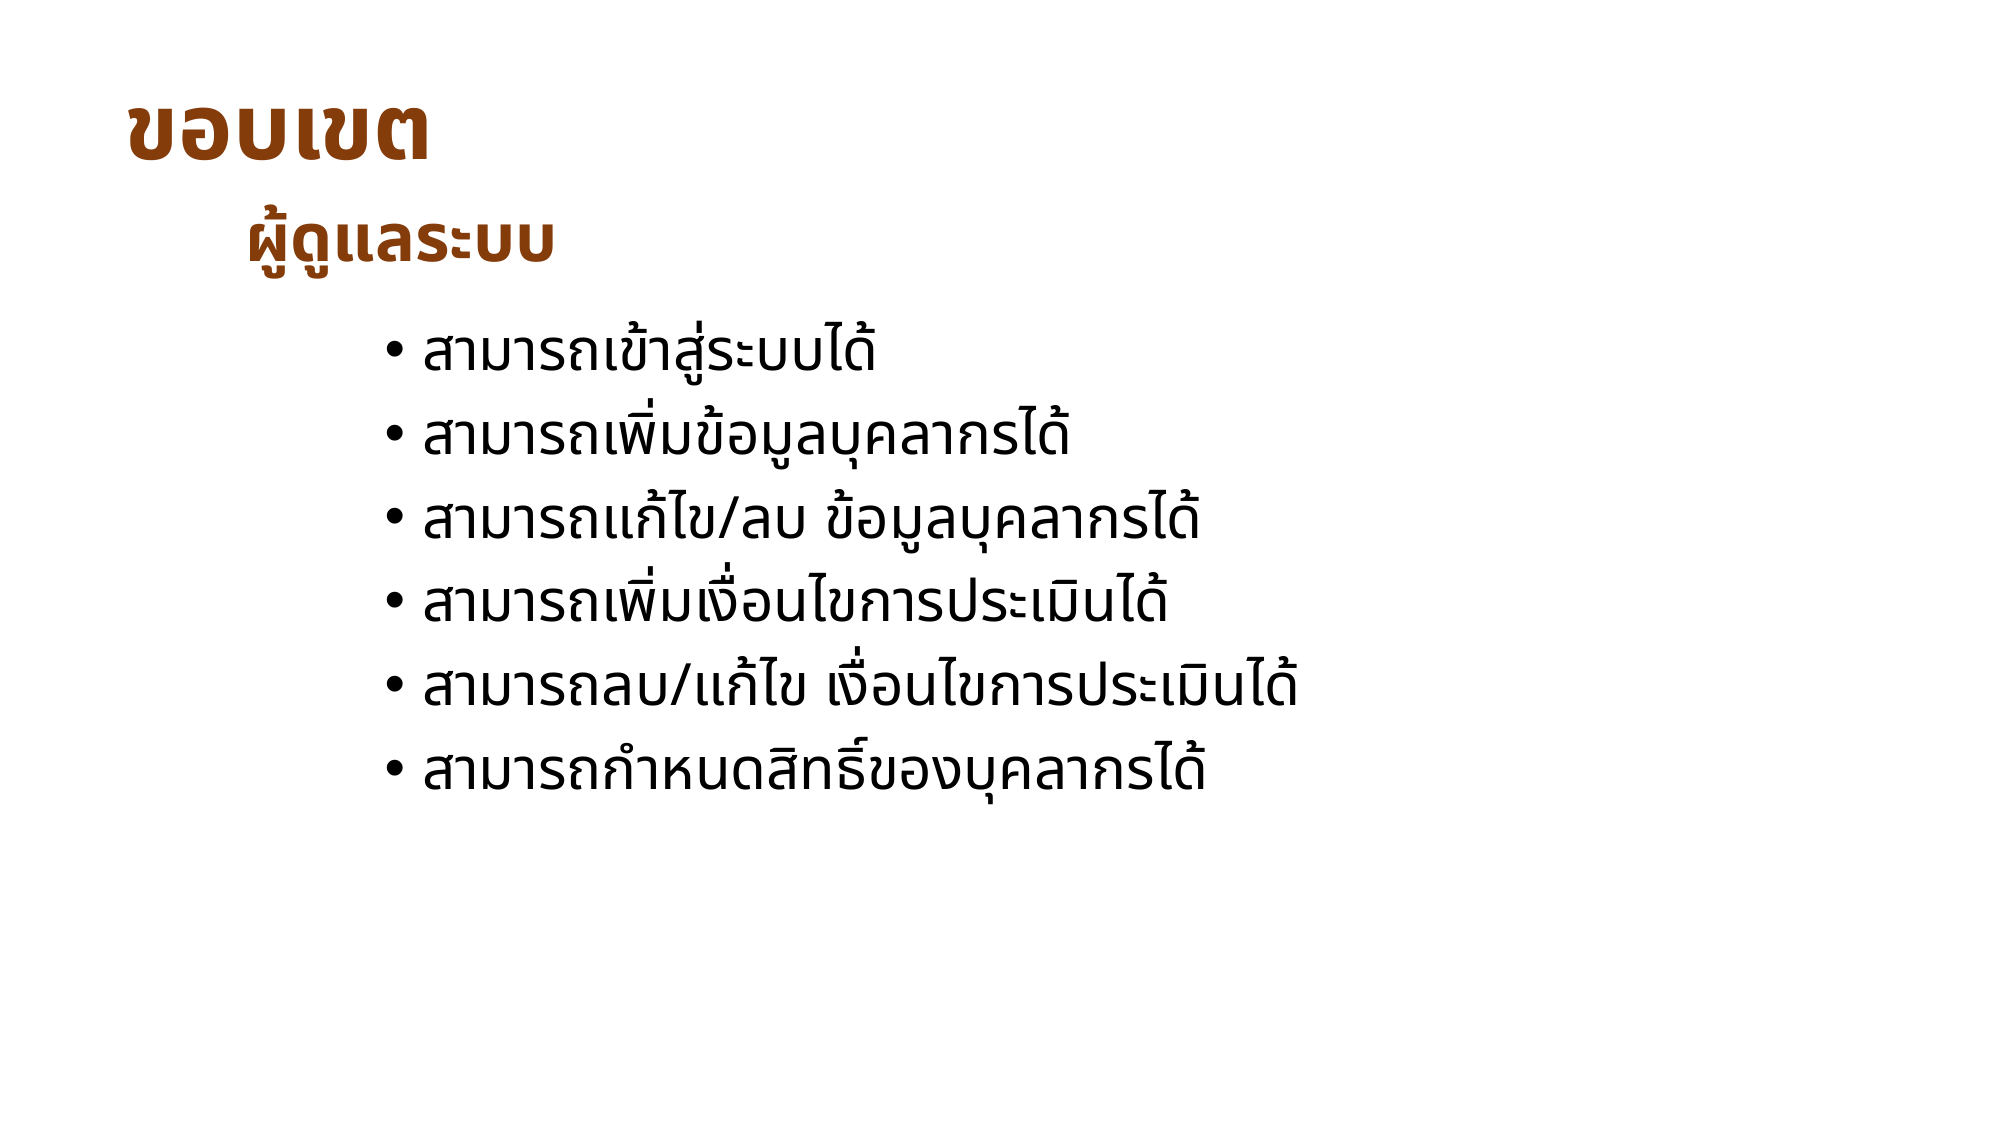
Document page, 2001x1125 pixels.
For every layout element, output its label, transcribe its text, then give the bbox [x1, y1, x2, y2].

text_box ขอบเขต [109, 21, 1835, 239]
list สามารถเข้าสู่ระบบได้ สามารถเพิ่มข้อมูลบุคลากรได้ สามารถแก้ไข/ลบ ข้อมูลบุคลากรได้ สามารถเพิ่มเงื่อนไขการประเมินได้ สามารถลบ/แก้ไข เงื่อนไขการประเมินได้ สามารถกำหนดสิทธิ์ของบุคลากรได้ [369, 312, 2000, 1048]
text_box ผู้ดูแลระบบ [230, 131, 1955, 349]
